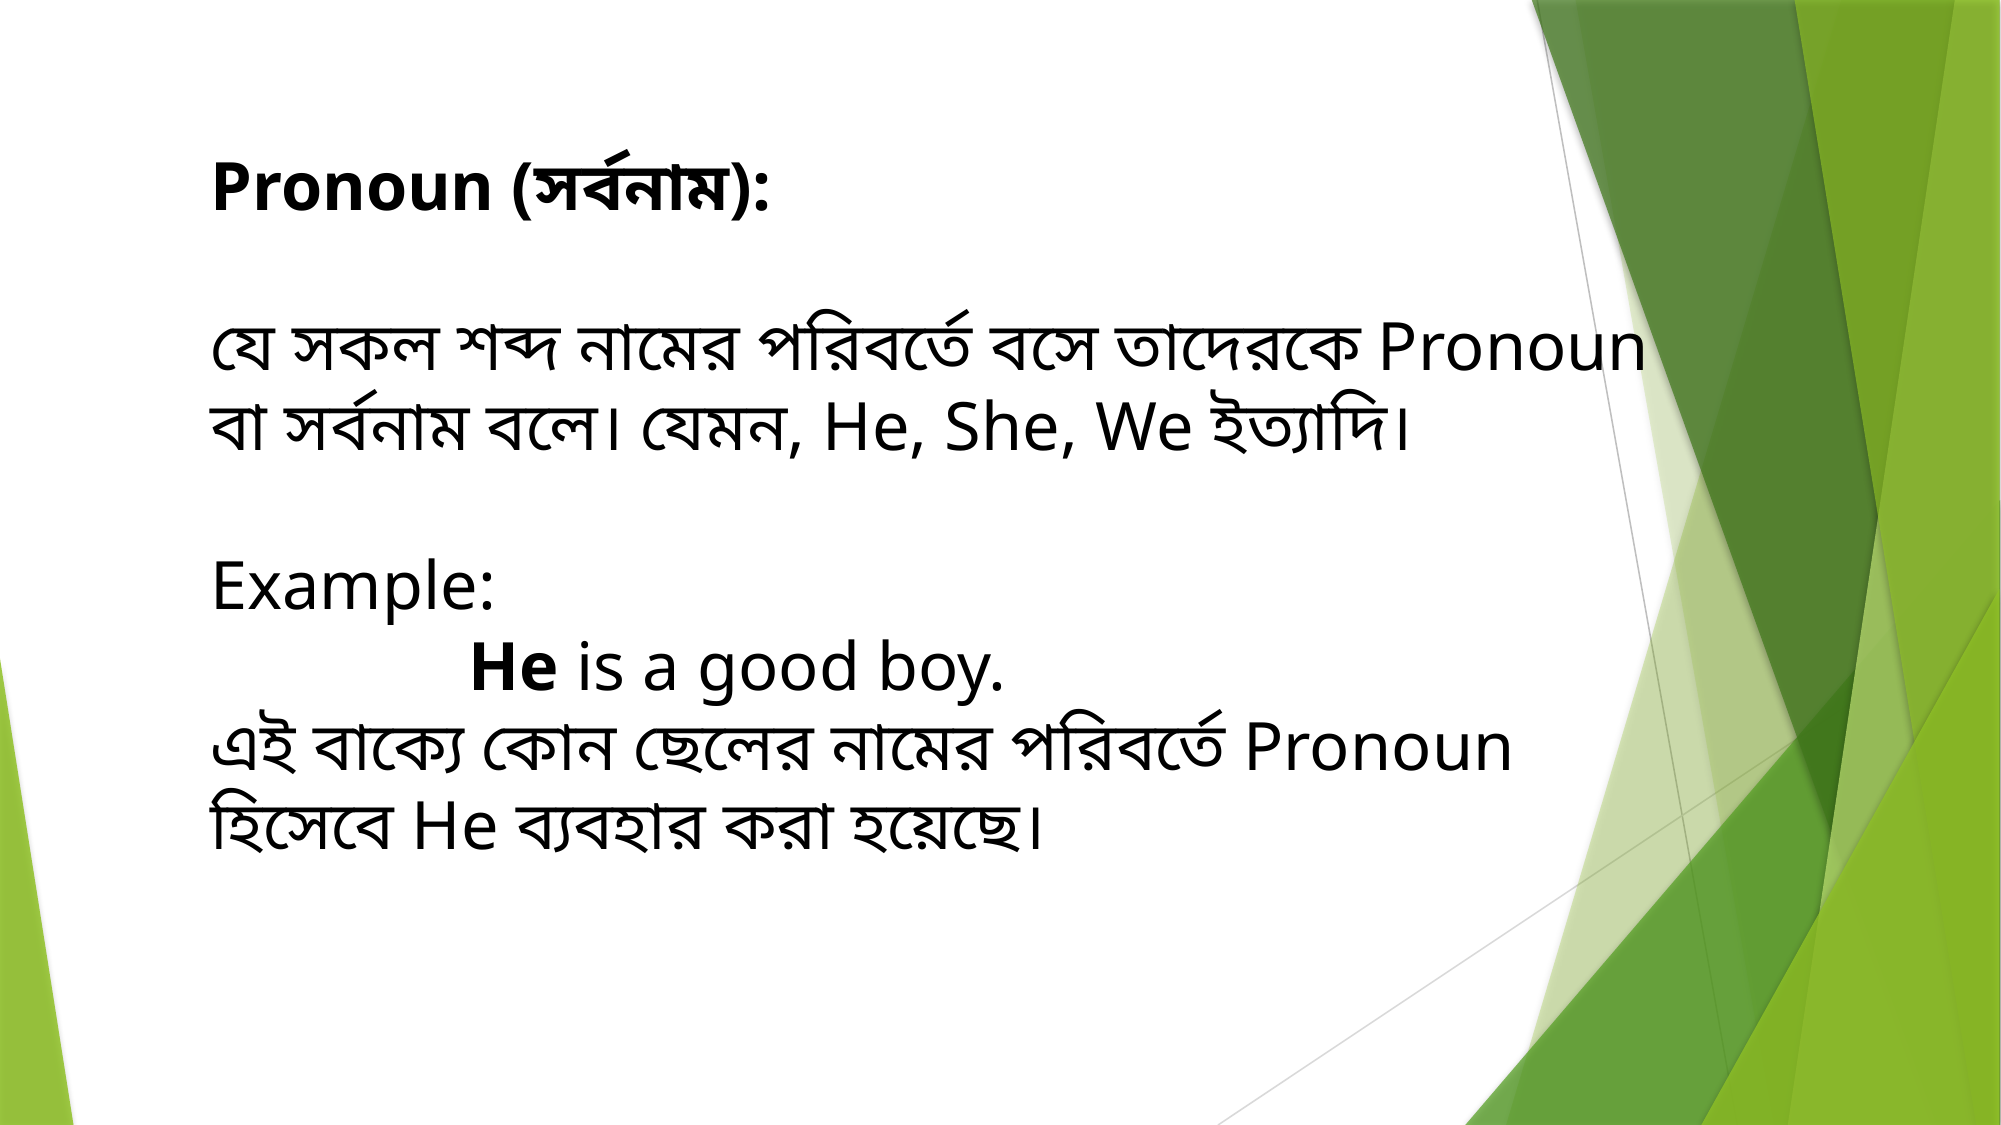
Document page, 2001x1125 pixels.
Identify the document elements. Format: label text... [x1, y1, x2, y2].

text_box Pronoun (সর্বনাম): যে সকল শব্দ নামের পরিবর্তে বসে তাদেরকে Pronoun বা সর্বনাম বলে। যেমন, He, She, We ইত্যাদি। Example: He is a good boy. এই বাক্যে কোন ছেলের নামের পরিবর্তে Pronoun হিসেবে He ব্যবহার করা হয়েছে। [195, 136, 1697, 871]
